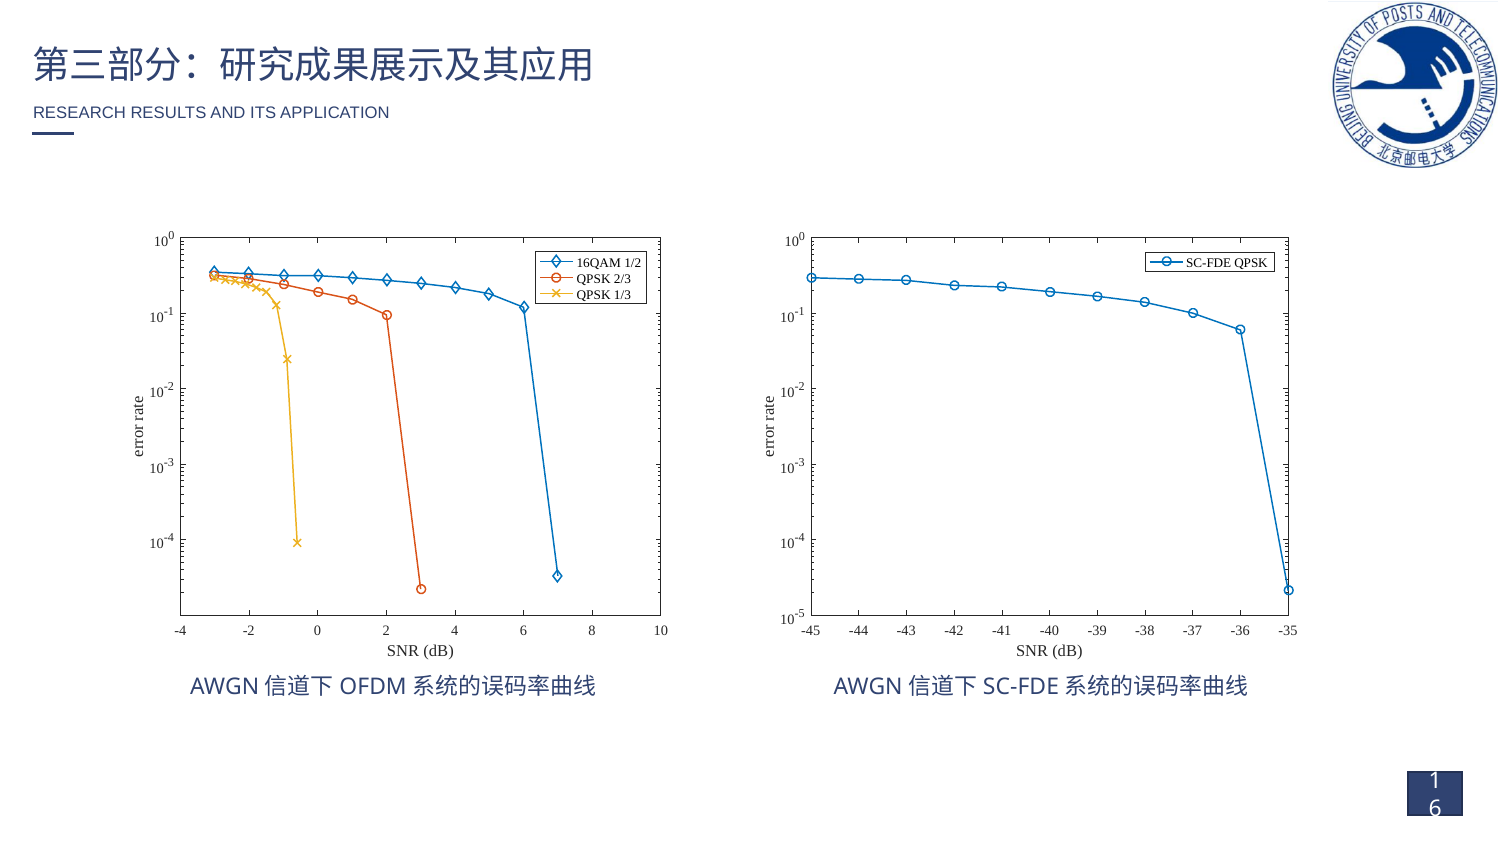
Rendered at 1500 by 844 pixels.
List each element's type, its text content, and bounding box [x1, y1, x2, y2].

text_box AWGN信道下OFDM系统的误码率曲线 [175, 665, 612, 707]
text_box 第三部分：研究成果展示及其应用 [17, 33, 611, 94]
text_box AWGN信道下SC-FDE系统的误码率曲线 [812, 665, 1264, 707]
text_box 16 [1407, 771, 1463, 816]
text_box RESEARCH RESULTS AND ITS APPLICATION [18, 94, 406, 129]
picture [730, 203, 1346, 665]
picture [99, 203, 719, 665]
picture [1327, 1, 1498, 168]
